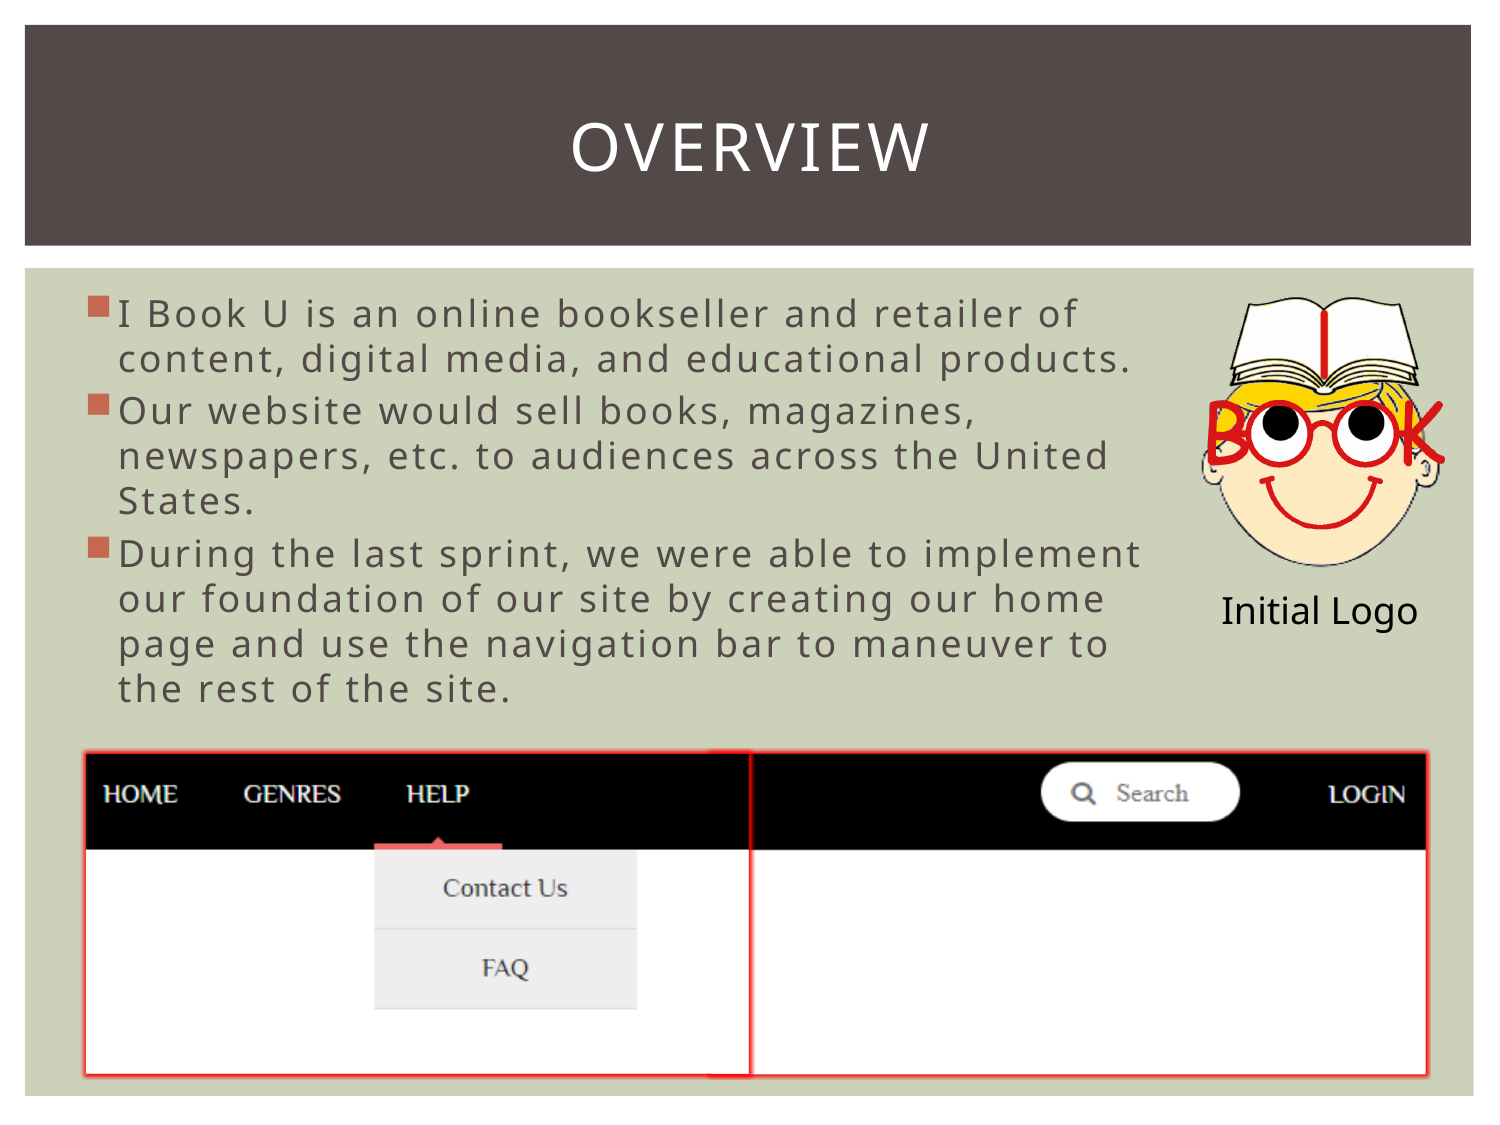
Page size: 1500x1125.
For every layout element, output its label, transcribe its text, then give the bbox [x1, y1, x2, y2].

picture [1174, 287, 1468, 581]
picture [85, 753, 1425, 1074]
list I Book U is an online bookseller and retailer of content, digital media, and educational products. Our website would sell books, magazines, newspapers, etc. to audiences across the United States. During the last sprint, we were able to implement our foundation of our site by creating our home page and use the navigation bar to maneuver to the rest of the site. [62, 281, 1175, 755]
title OVERVIEW [62, 58, 1438, 232]
text_box Initial Logo [1206, 589, 1434, 640]
